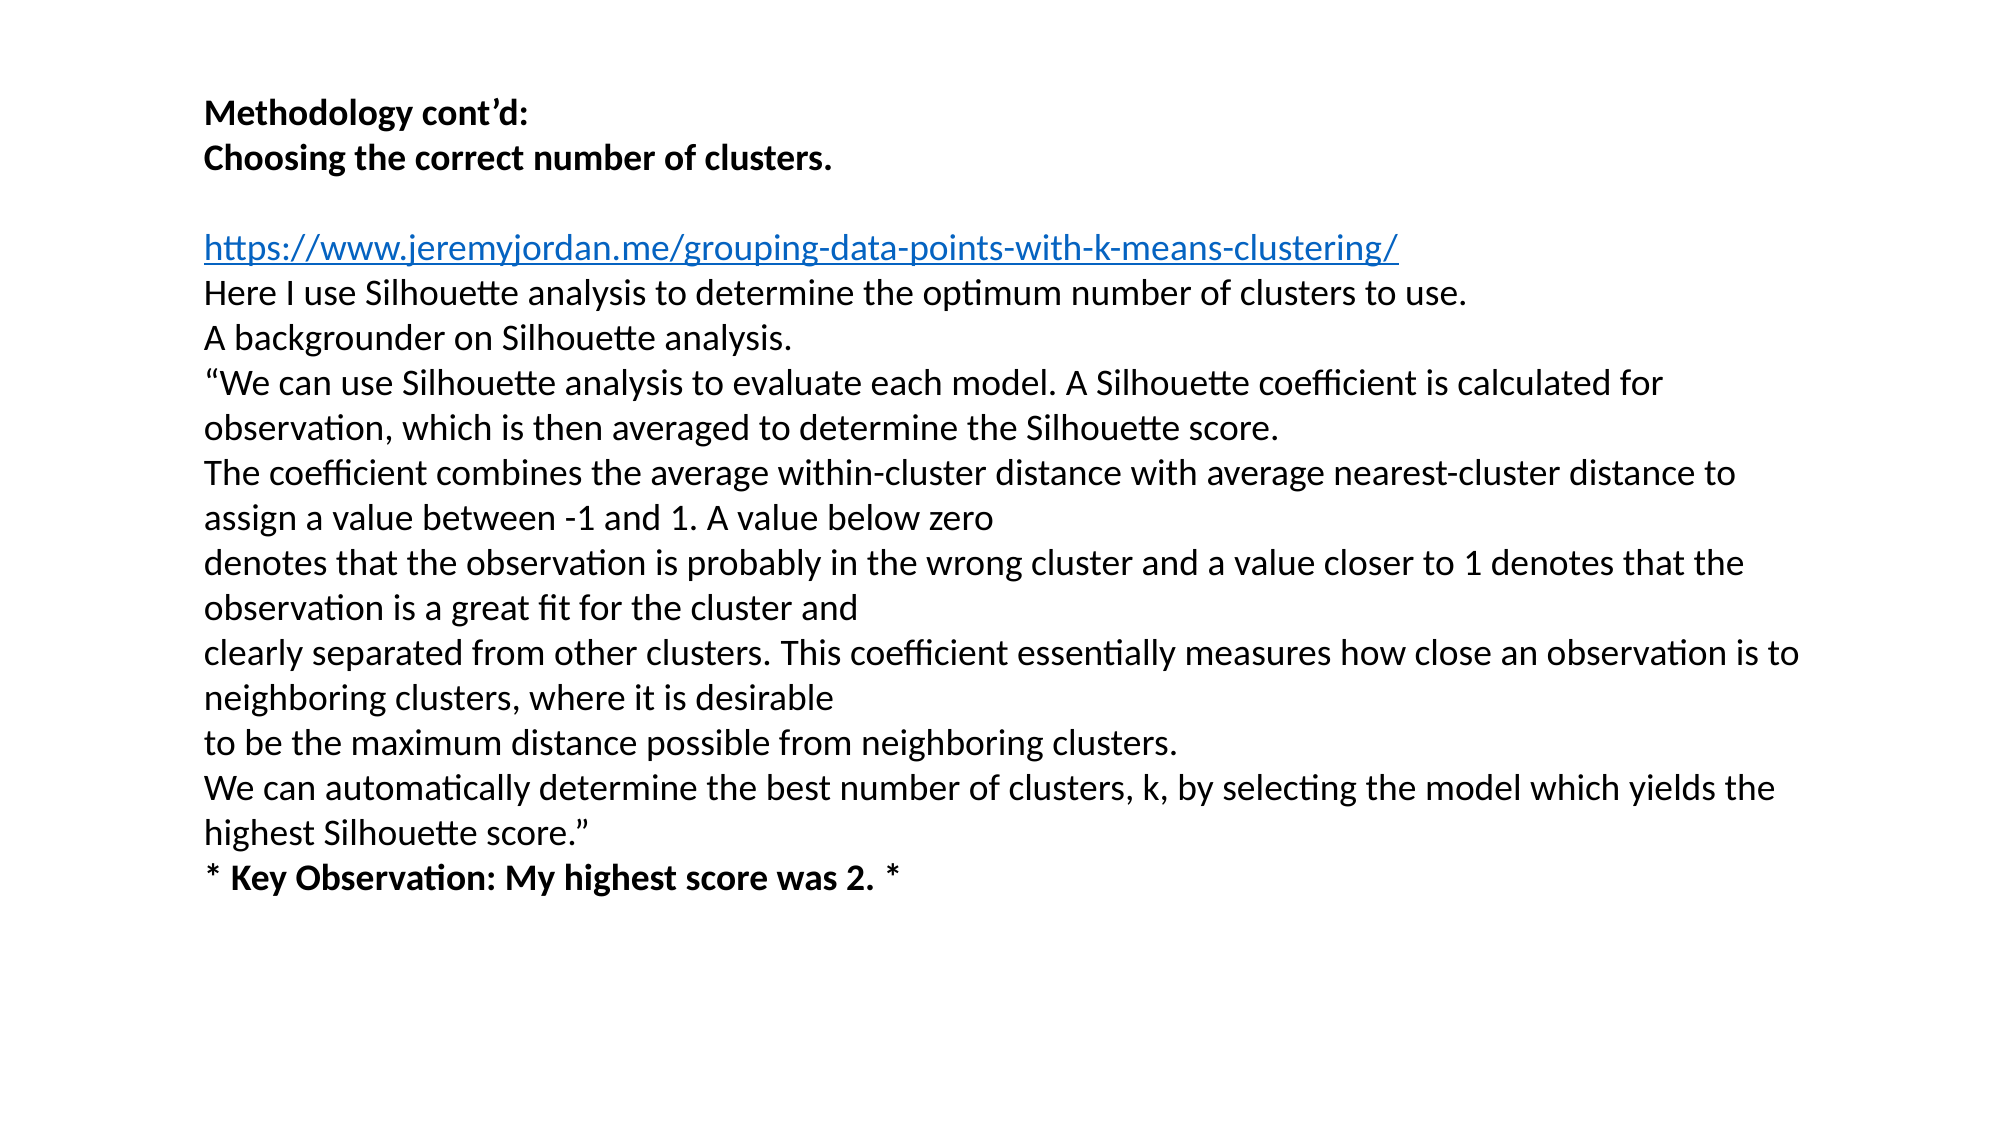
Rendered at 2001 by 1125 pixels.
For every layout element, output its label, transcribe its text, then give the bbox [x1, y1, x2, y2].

text_box Methodology cont’d: Choosing the correct number of clusters. https://www.jeremyjordan.me/grouping-data-points-with-k-means-clustering/ Here I use Silhouette analysis to determine the optimum number of clusters to use. A backgrounder on Silhouette analysis. “We can use Silhouette analysis to evaluate each model. A Silhouette coefficient is calculated for observation, which is then averaged to determine the Silhouette score. The coefficient combines the average within-cluster distance with average nearest-cluster distance to assign a value between -1 and 1. A value below zero denotes that the observation is probably in the wrong cluster and a value closer to 1 denotes that the observation is a great fit for the cluster and clearly separated from other clusters. This coefficient essentially measures how close an observation is to neighboring clusters, where it is desirable to be the maximum distance possible from neighboring clusters. We can automatically determine the best number of clusters, k, by selecting the model which yields the highest Silhouette score.” * Key Observation: My highest score was 2. * [189, 80, 1824, 936]
